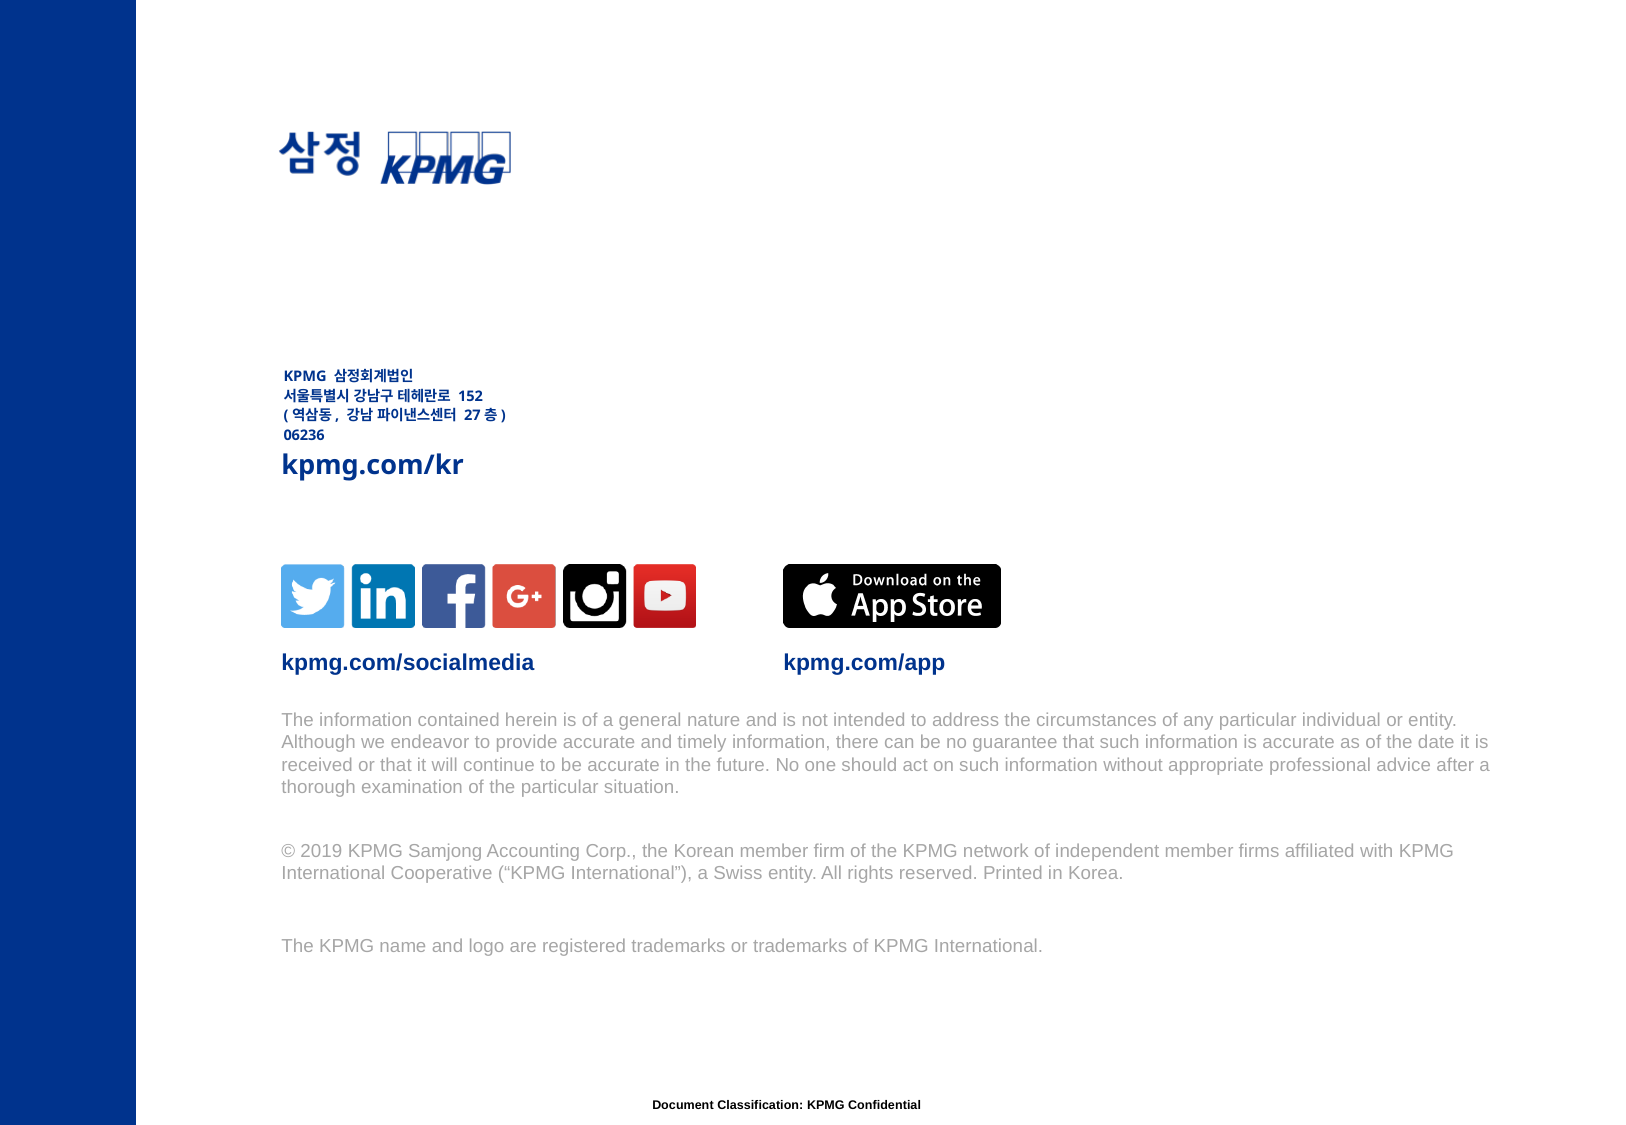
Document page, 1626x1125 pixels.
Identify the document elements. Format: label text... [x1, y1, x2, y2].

list The information contained herein is of a general nature and is not intended to address the circumstances of any particular individual or entity. Although we endeavor to provide accurate and timely information, there can be no guarantee that such information is accurate as of the date it is received or that it will continue to be accurate in the future. No one should act on such information without appropriate professional advice after a thorough examination of the particular situation. [281, 707, 1492, 799]
picture [413, 564, 696, 628]
list The KPMG name and logo are registered trademarks or trademarks of KPMG International. [281, 933, 1492, 953]
list kpmg.com/socialmedia [281, 647, 619, 668]
picture [361, 574, 371, 584]
picture [281, 564, 353, 628]
picture [377, 588, 405, 618]
picture [783, 564, 1001, 628]
list kpmg.com/app [783, 647, 1120, 668]
picture [275, 128, 515, 187]
list © 2019 KPMG Samjong Accounting Corp., the Korean member firm of the KPMG network of independent member firms affiliated with KPMG International Cooperative (“KPMG International”), a Swiss entity. All rights reserved. Printed in Korea. [281, 838, 1492, 930]
picture [361, 589, 370, 618]
